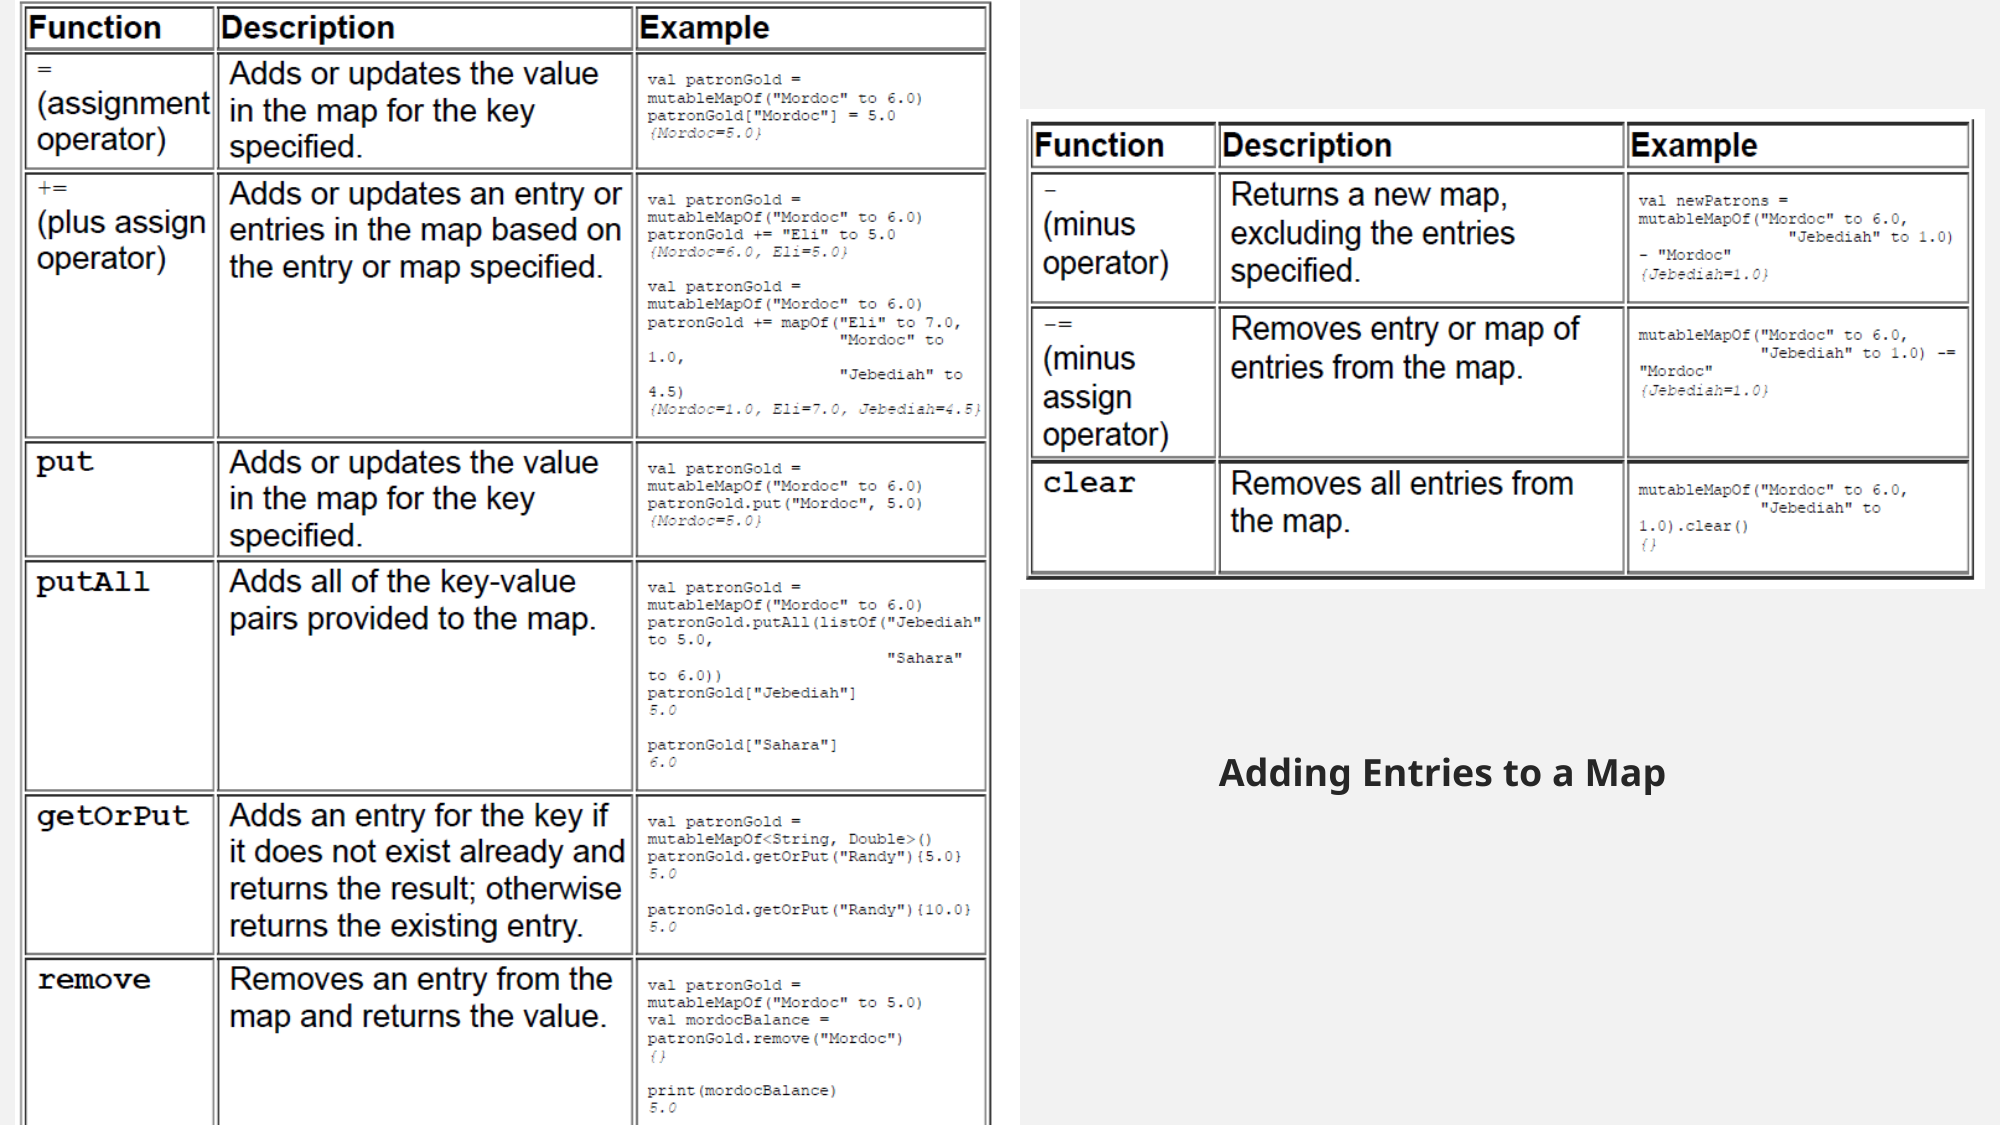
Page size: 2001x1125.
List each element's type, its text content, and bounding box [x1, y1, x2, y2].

picture [15, 0, 1985, 1125]
list Adding Entries to a Map [1204, 741, 1761, 803]
